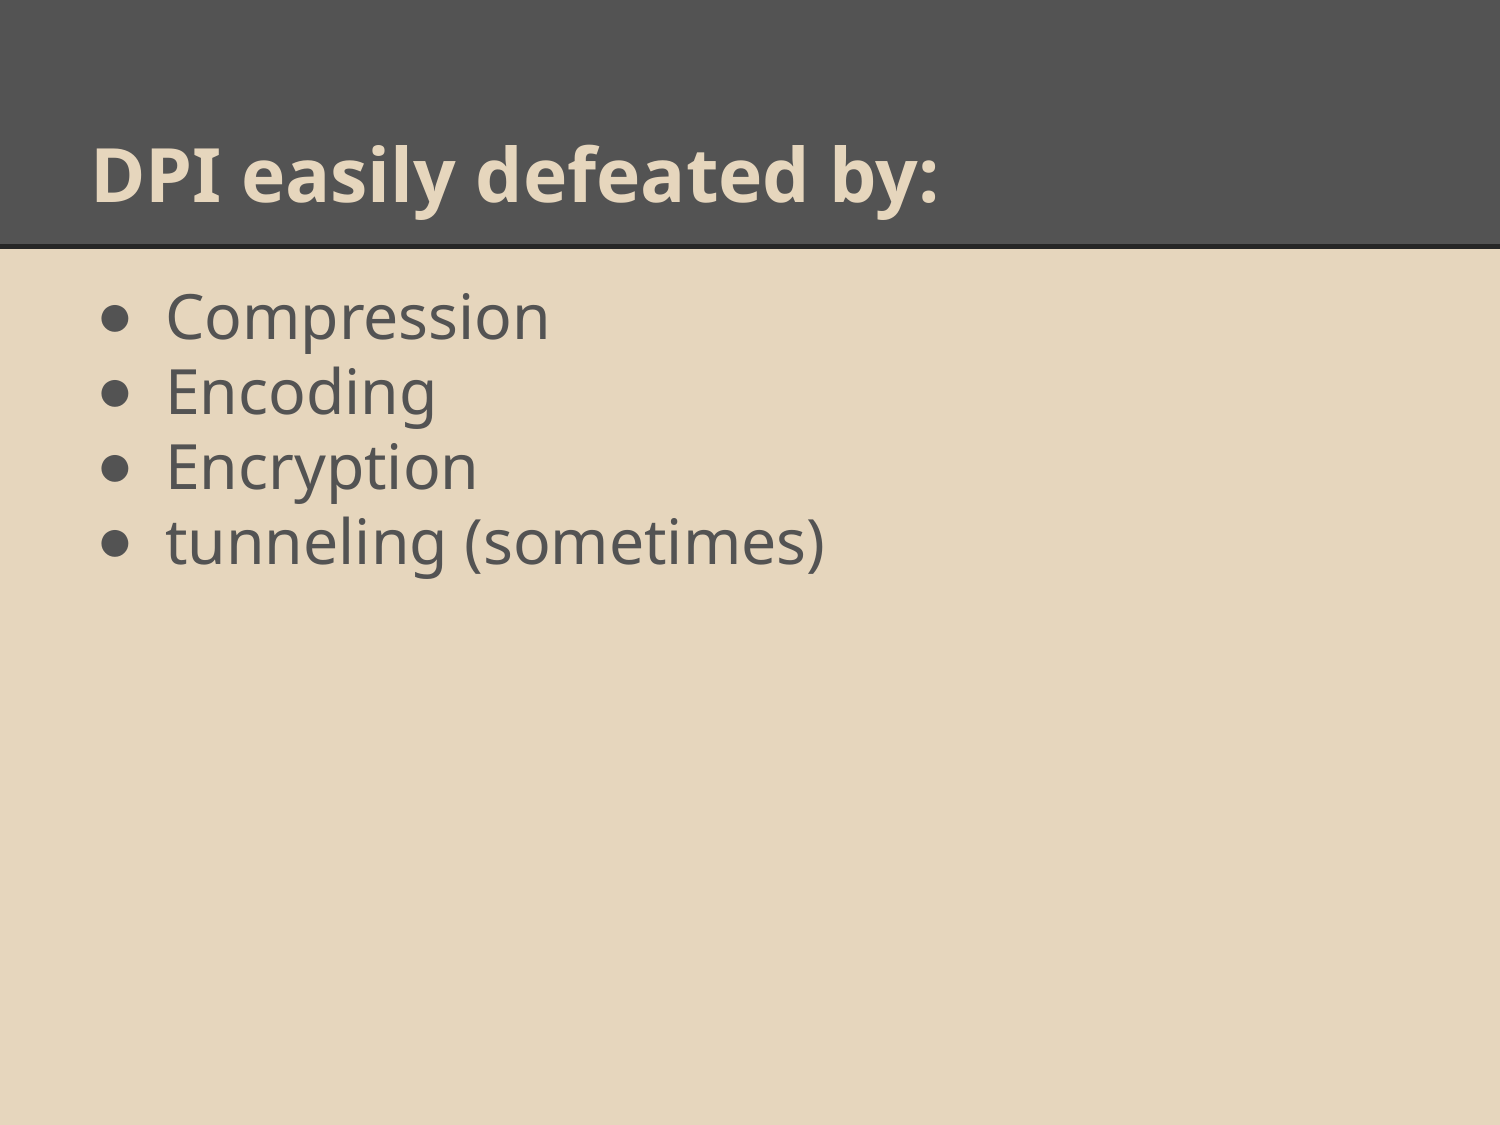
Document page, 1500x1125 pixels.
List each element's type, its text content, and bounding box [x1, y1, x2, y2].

title DPI easily defeated by: [75, 45, 1425, 233]
list Compression Encoding Encryption tunneling (sometimes) [75, 262, 1425, 1078]
